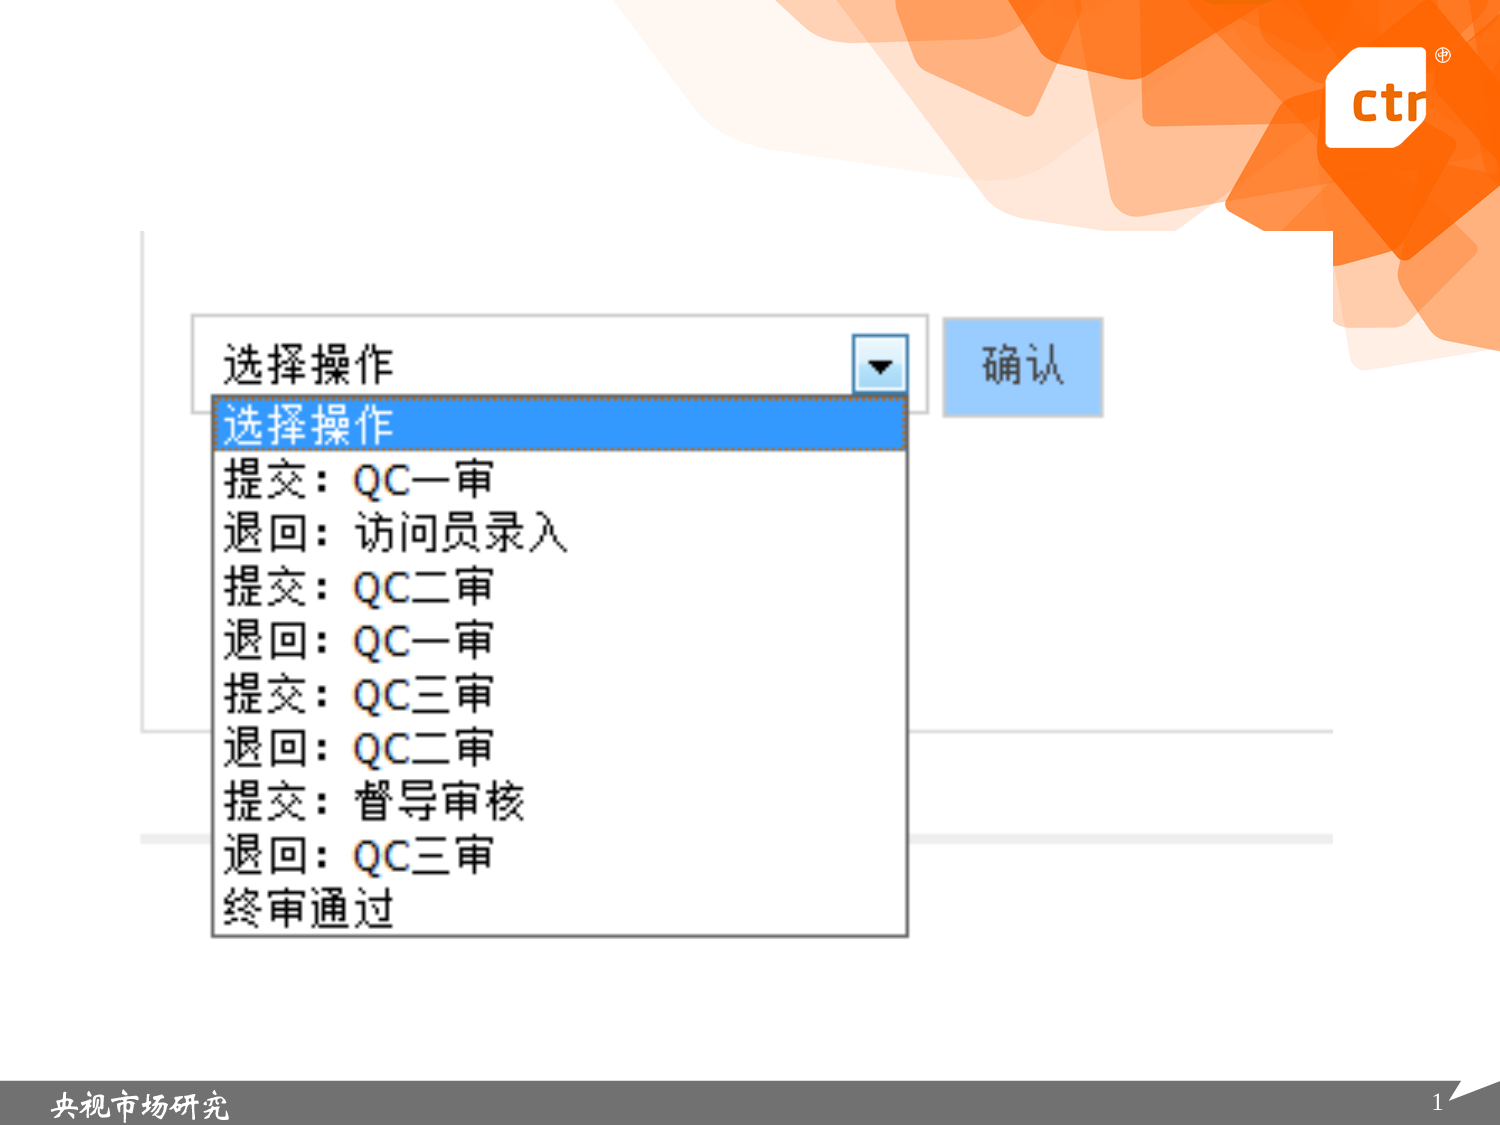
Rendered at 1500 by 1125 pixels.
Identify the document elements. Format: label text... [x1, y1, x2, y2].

slide_number 1 [1108, 1070, 1459, 1125]
picture [0, 0, 1500, 1125]
